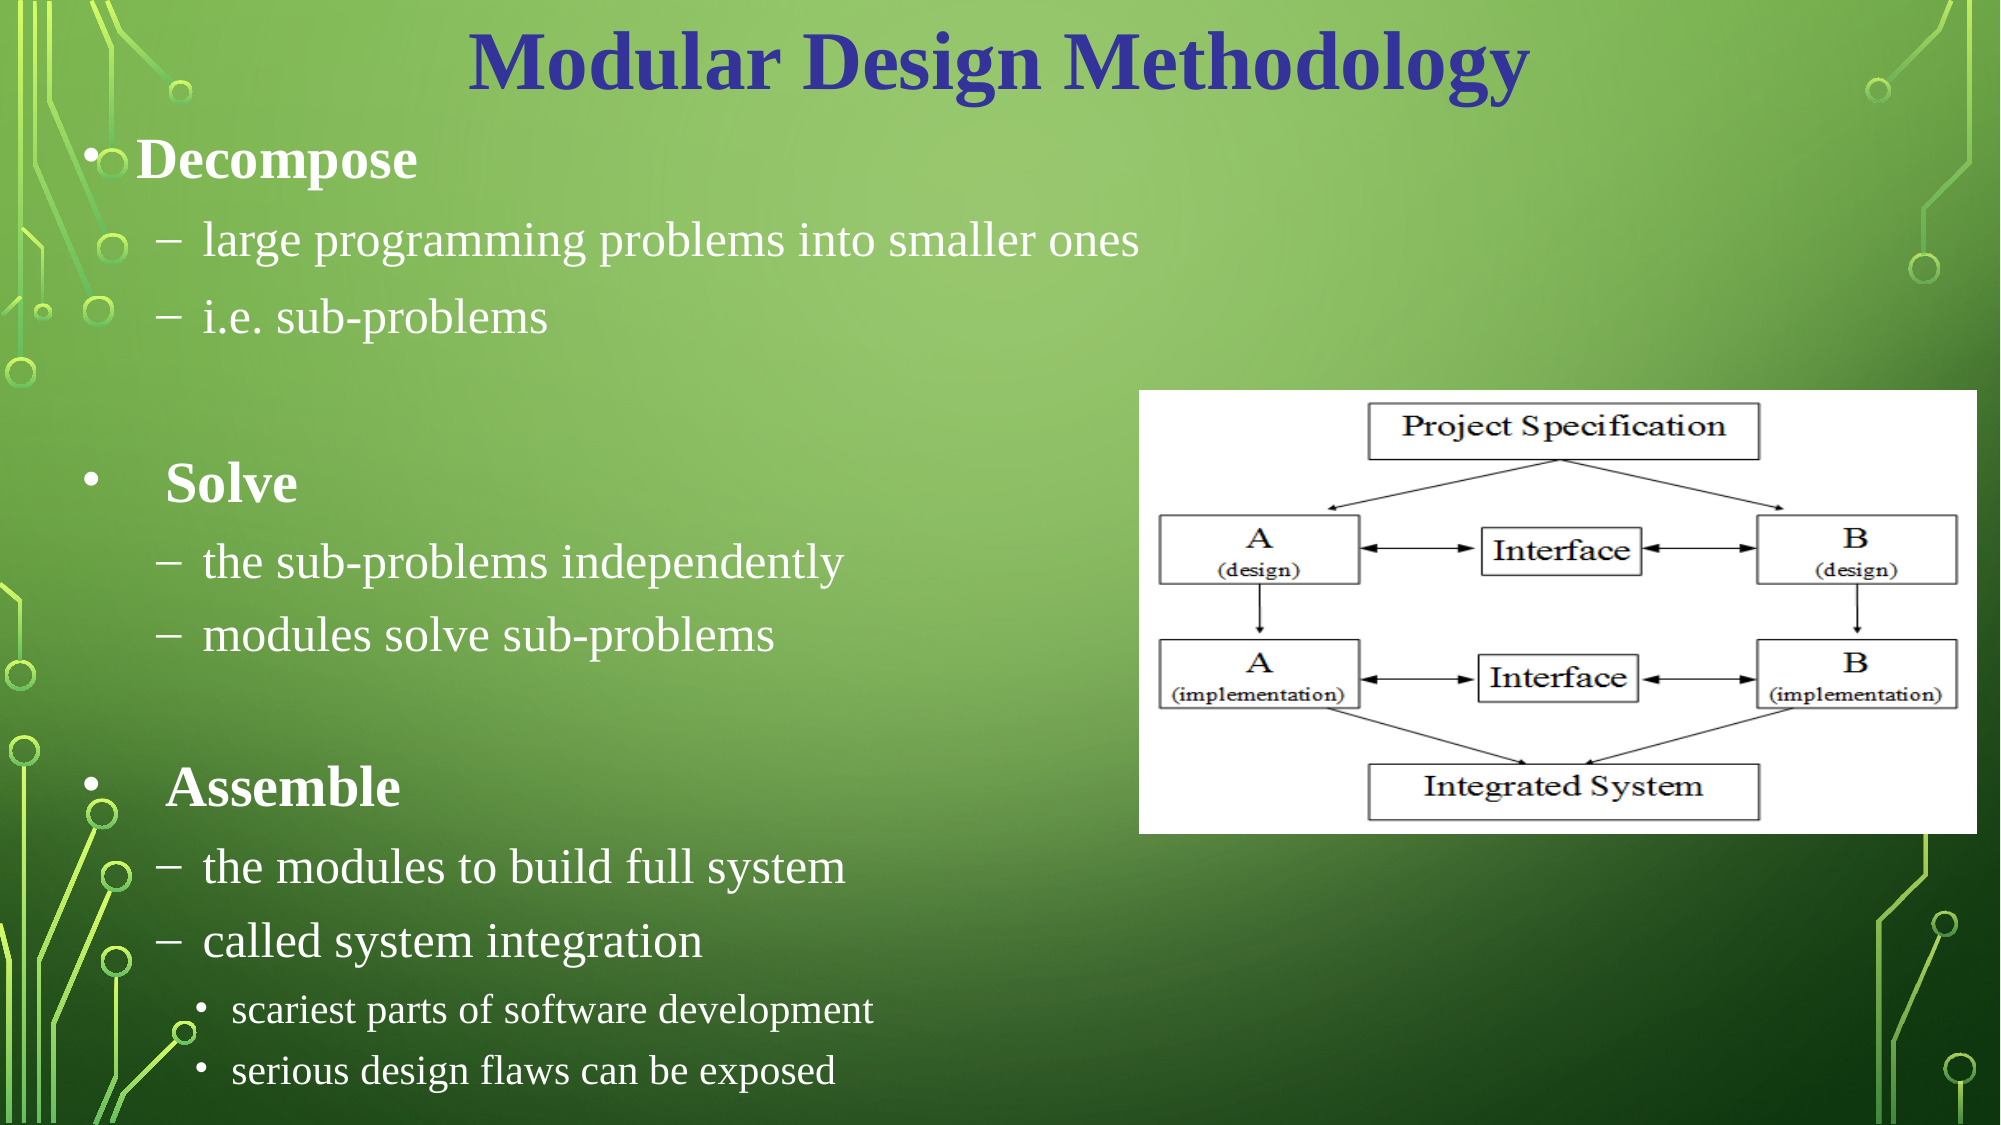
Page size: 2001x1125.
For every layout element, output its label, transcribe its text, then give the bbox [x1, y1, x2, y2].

picture [1139, 389, 1977, 835]
text_box Decompose large programming problems into smaller ones i.e. sub-problems Solve the sub-problems independently modules solve sub-problems Assemble the modules to build full system called system integration scariest parts of software development serious design flaws can be exposed [66, 112, 1934, 1088]
text_box Modular Design Methodology [66, 0, 1934, 112]
